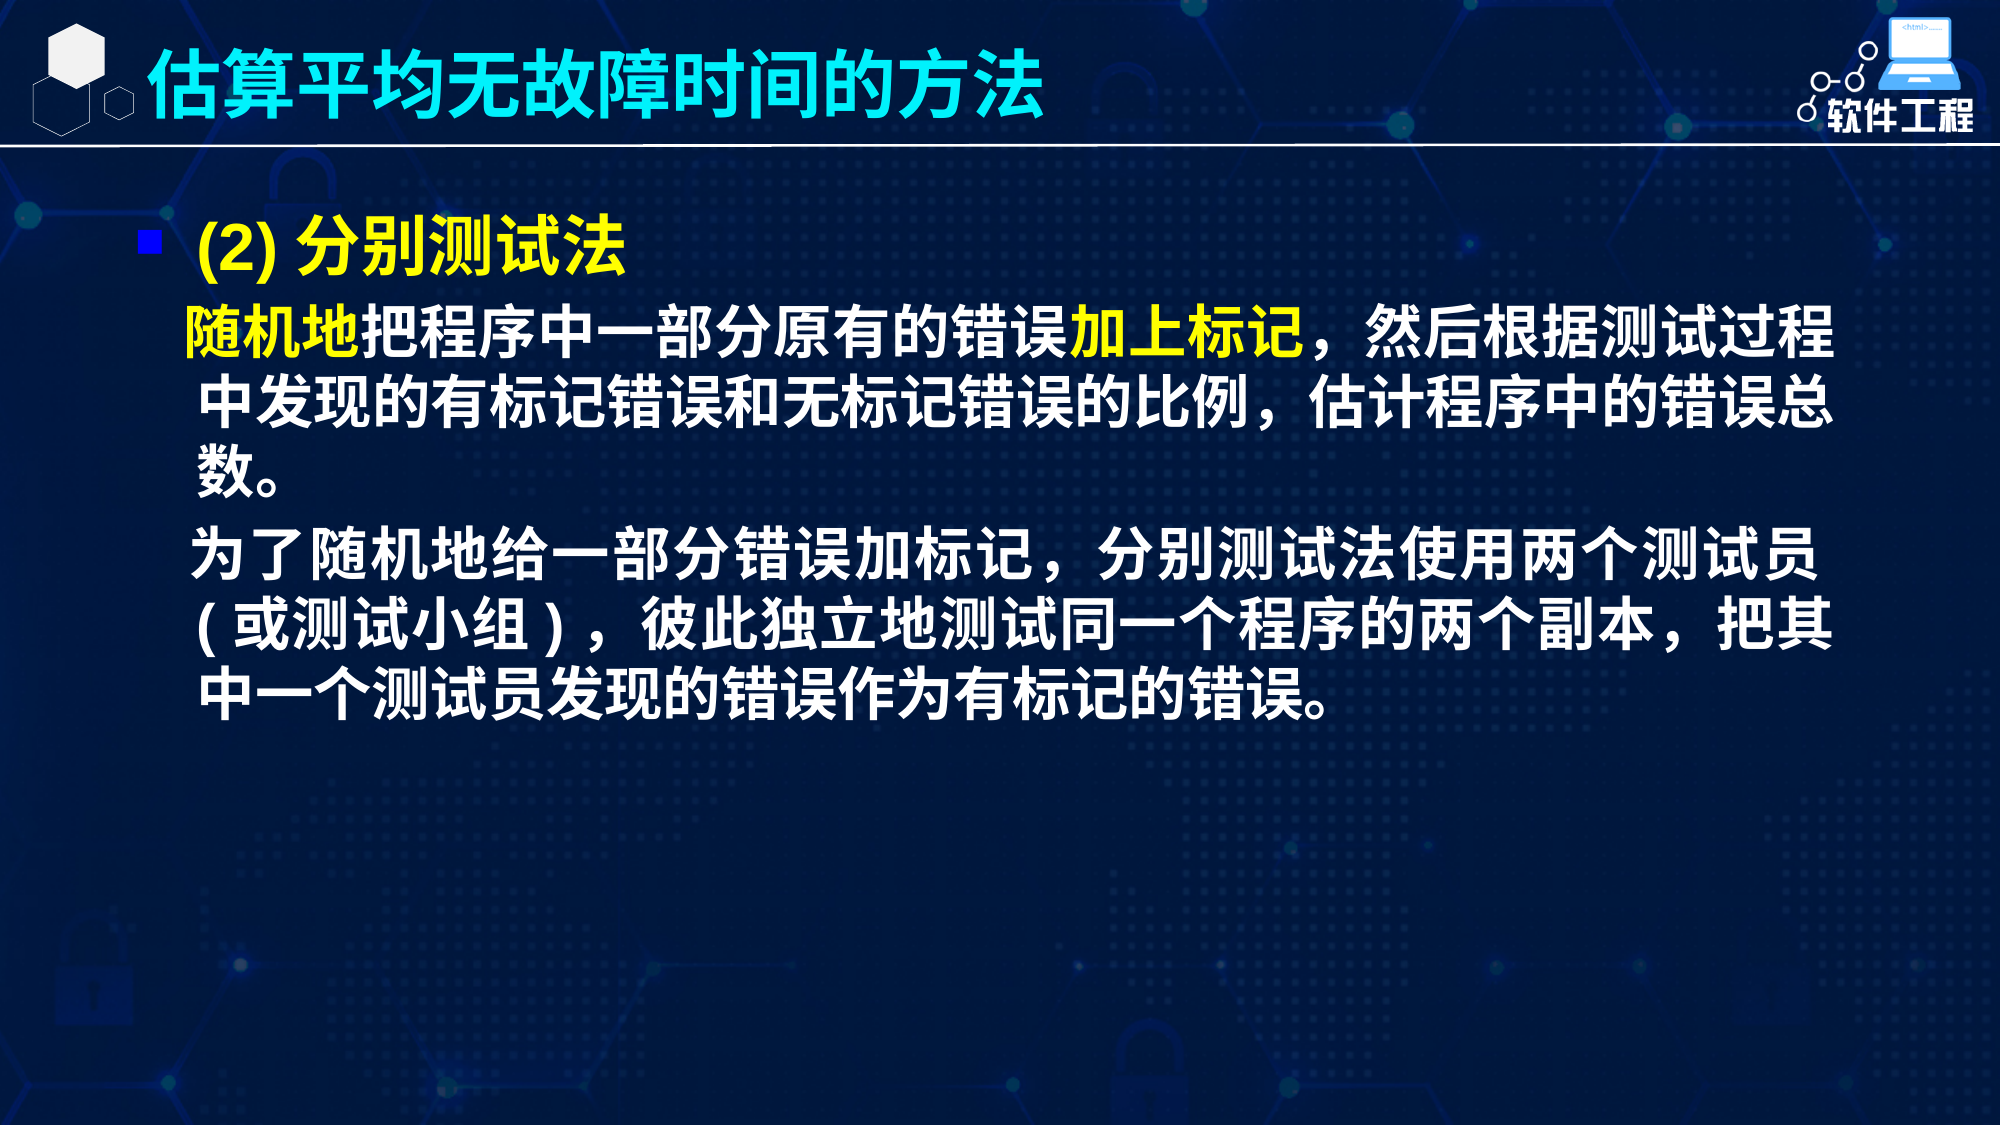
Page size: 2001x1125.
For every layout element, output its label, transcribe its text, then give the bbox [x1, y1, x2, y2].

text_box (2)分别测试法 随机地把程序中一部分原有的错误加上标记，然后根据测试过程中发现的有标记错误和无标记错误的比例，估计程序中的错误总数。 为了随机地给一部分错误加标记，分别测试法使用两个测试员(或测试小组)，彼此独立地测试同一个程序的两个副本，把其中一个测试员发现的错误作为有标记的错误。 [125, 196, 1851, 1000]
picture [0, 146, 2000, 1125]
text_box 估算平均无故障时间的方法 [131, 24, 1573, 141]
picture [0, 0, 2001, 145]
